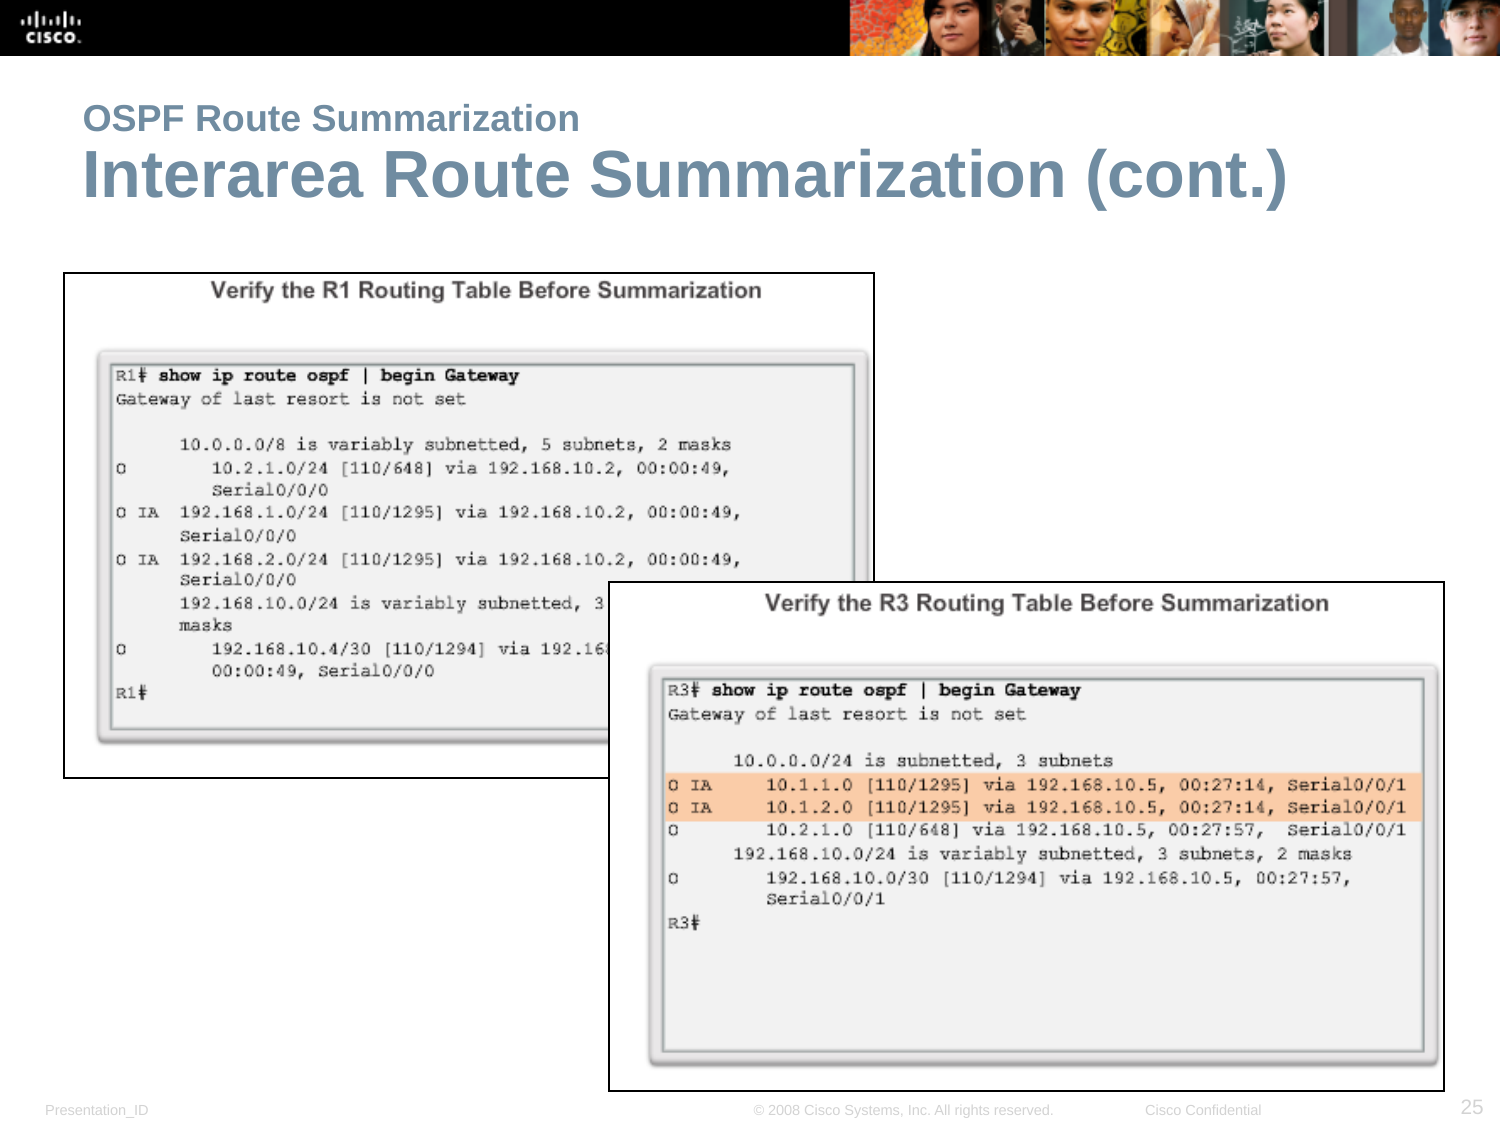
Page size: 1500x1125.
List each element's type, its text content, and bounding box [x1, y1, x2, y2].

picture [64, 273, 1444, 1091]
title OSPF Route Summarization Interarea Route Summarization (cont.) [68, 75, 1500, 219]
picture [0, 0, 1500, 56]
